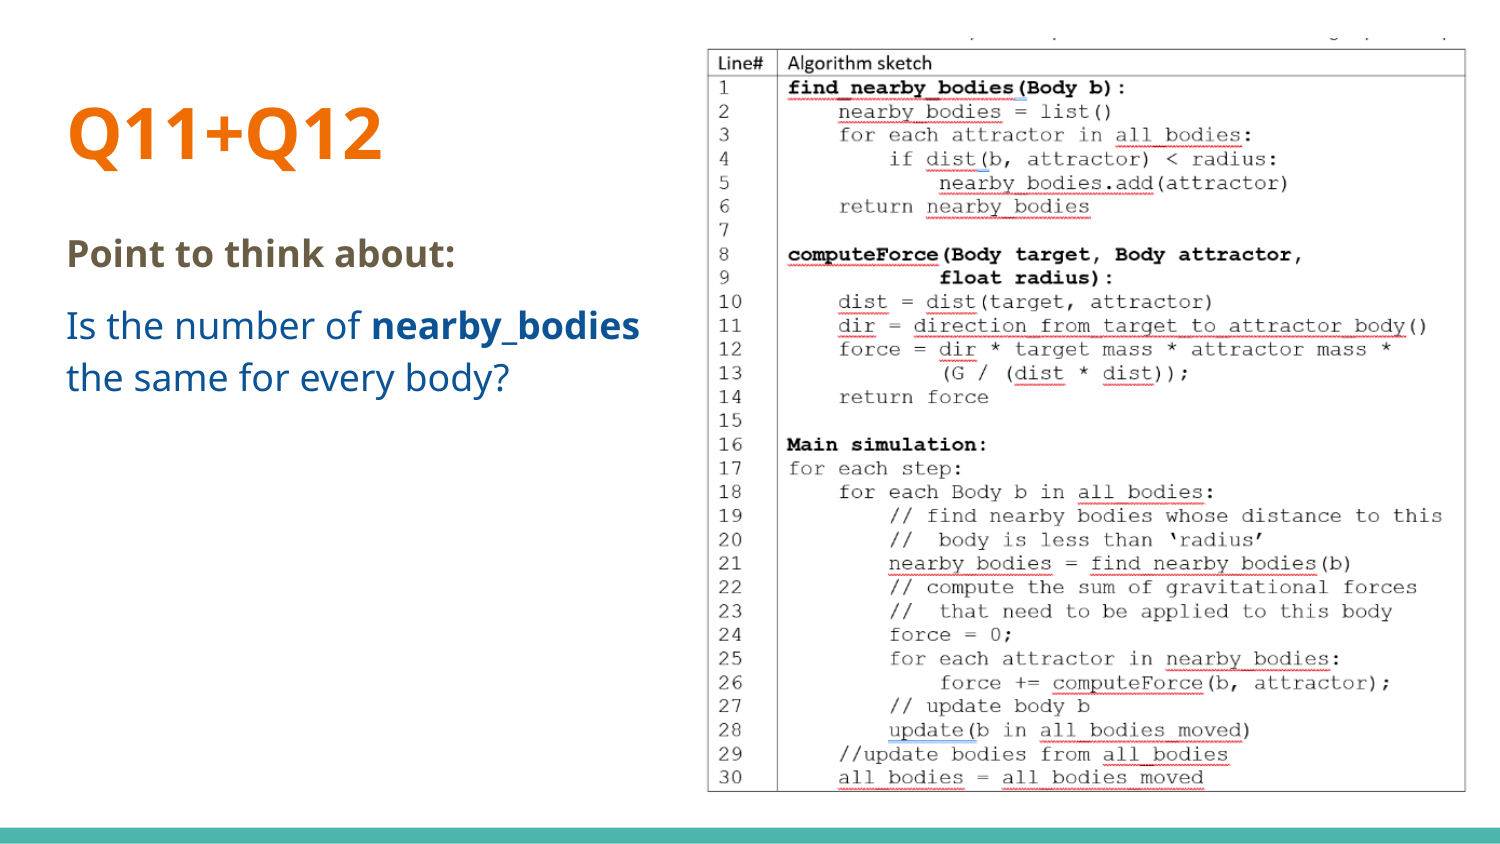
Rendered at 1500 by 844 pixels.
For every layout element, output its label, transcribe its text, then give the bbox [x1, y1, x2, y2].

picture [696, 38, 1486, 806]
title Q11+Q12 [51, 72, 691, 189]
list Point to think about: Is the number of nearby_bodies the same for every body? [51, 207, 691, 750]
